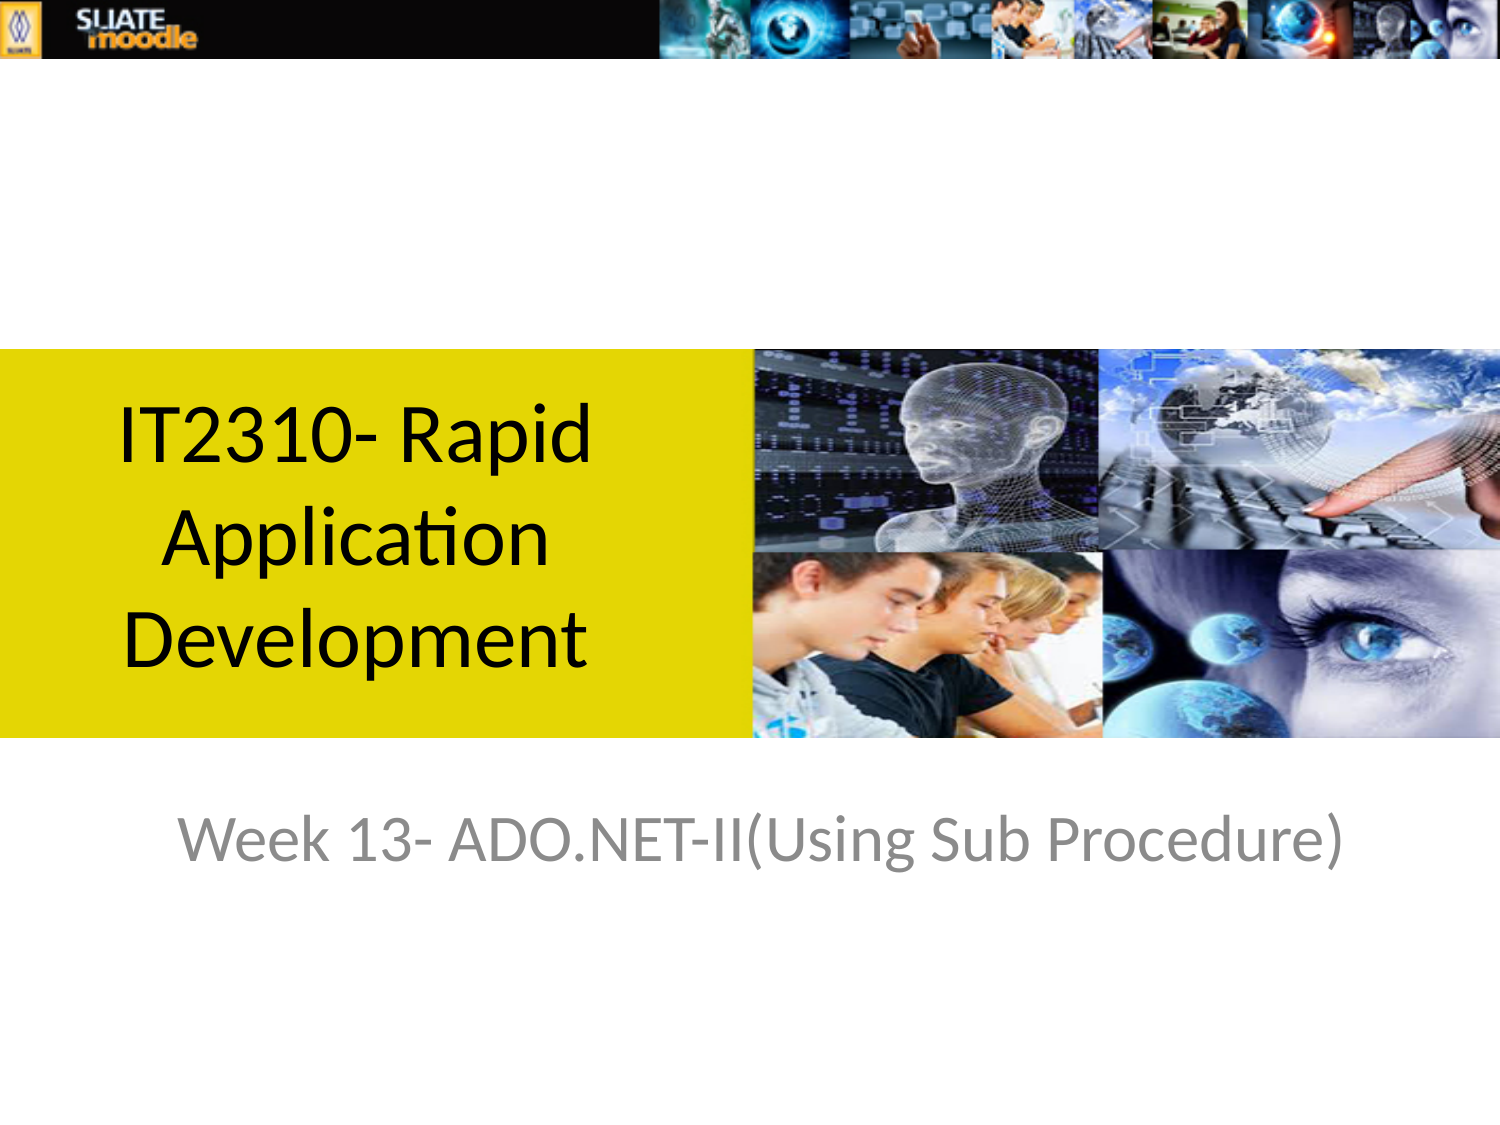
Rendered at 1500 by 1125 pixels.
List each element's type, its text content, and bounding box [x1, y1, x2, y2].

picture [0, 349, 1500, 738]
picture [0, 0, 1500, 59]
title IT2310- Rapid Application Development [37, 368, 675, 694]
subtitle Week 13- ADO.NET-II(Using Sub Procedure) [48, 787, 1475, 888]
